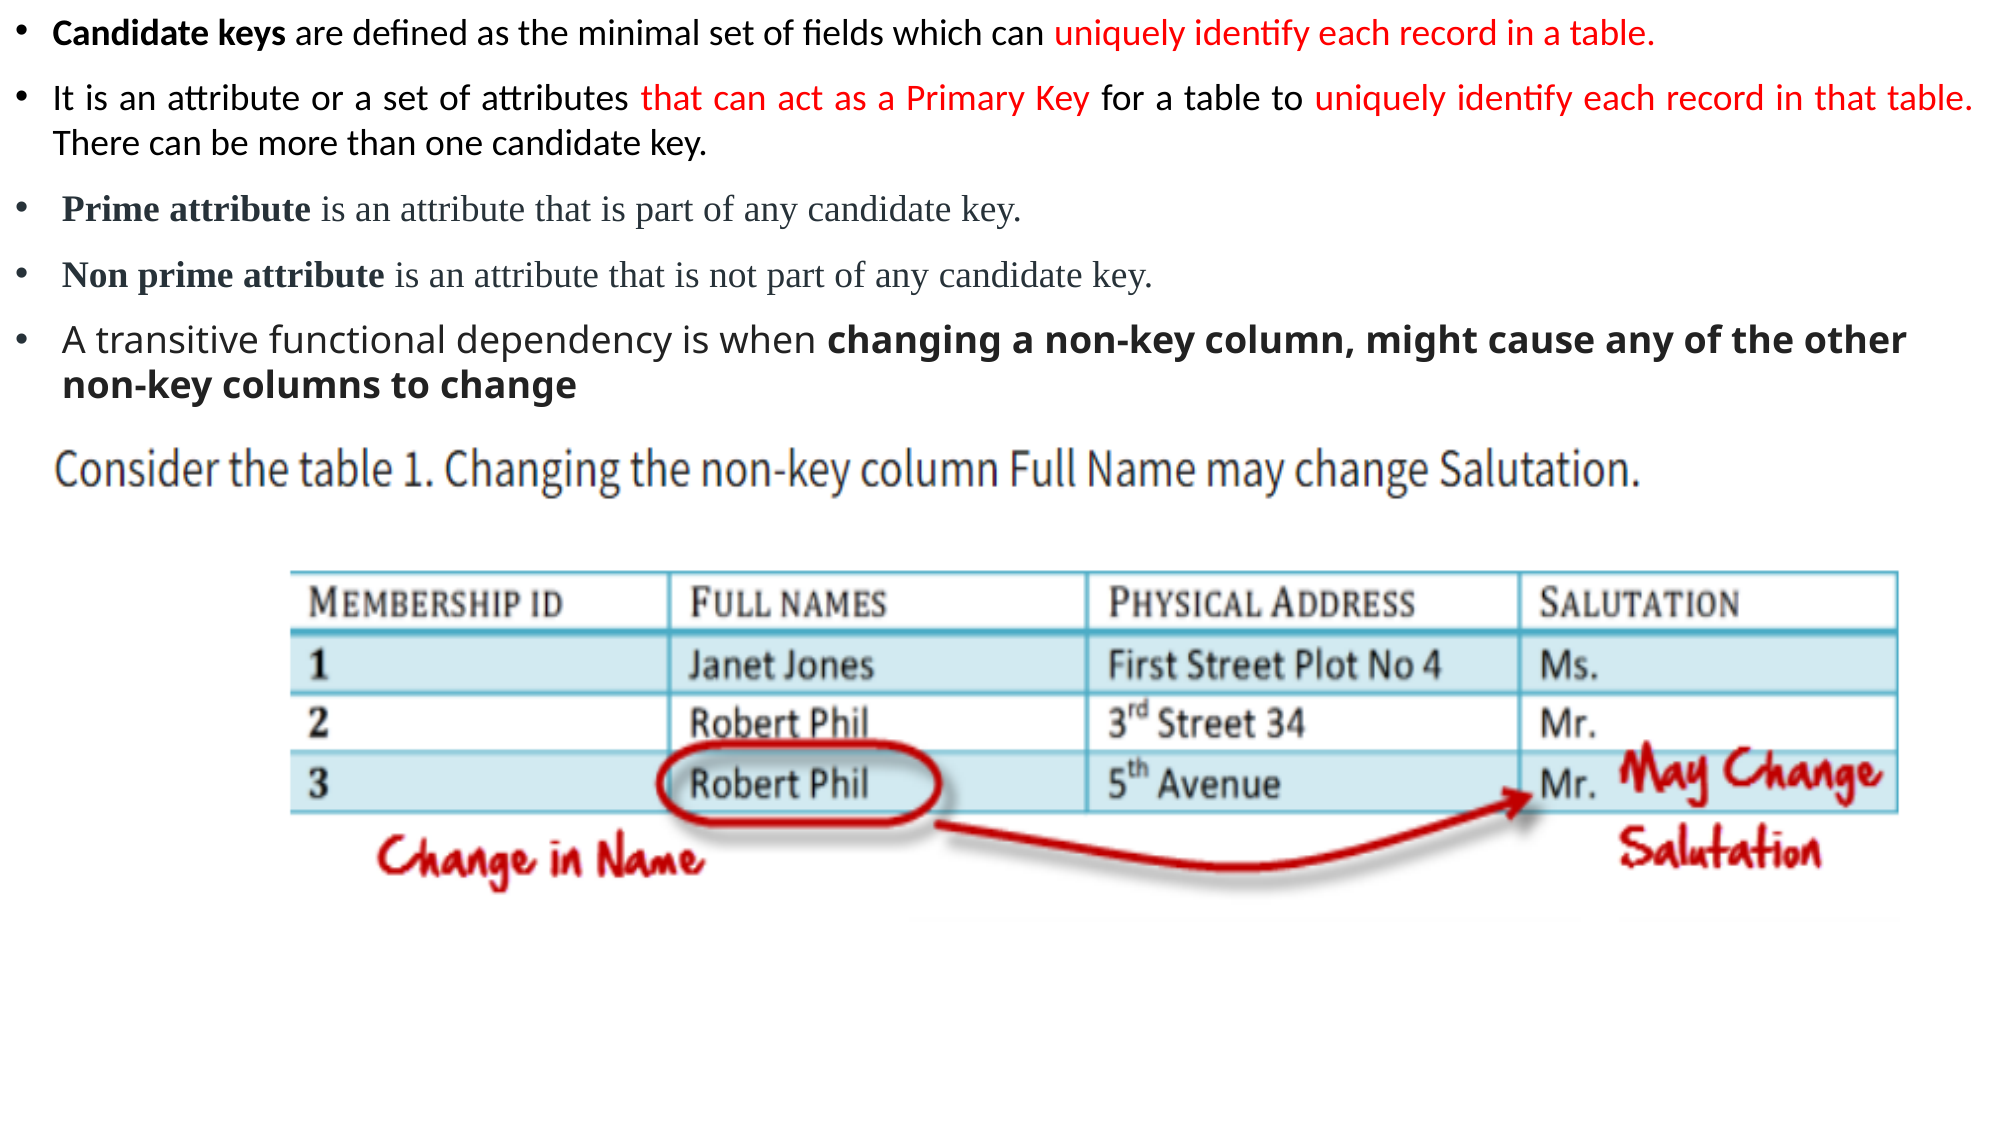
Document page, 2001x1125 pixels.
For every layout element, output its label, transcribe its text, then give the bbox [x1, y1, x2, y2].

list Candidate keys are defined as the minimal set of fields which can uniquely identify each record in a table. It is an attribute or a set of attributes that can act as a Primary Key for a table to uniquely identify each record in that table. There can be more than one candidate key. Prime attribute is an attribute that is part of any candidate key. Non prime attribute is an attribute that is not part of any candidate key. A transitive functional dependency is when changing a non-key column, might cause any of the other non-key columns to change [0, 0, 2000, 417]
picture [0, 417, 2000, 953]
